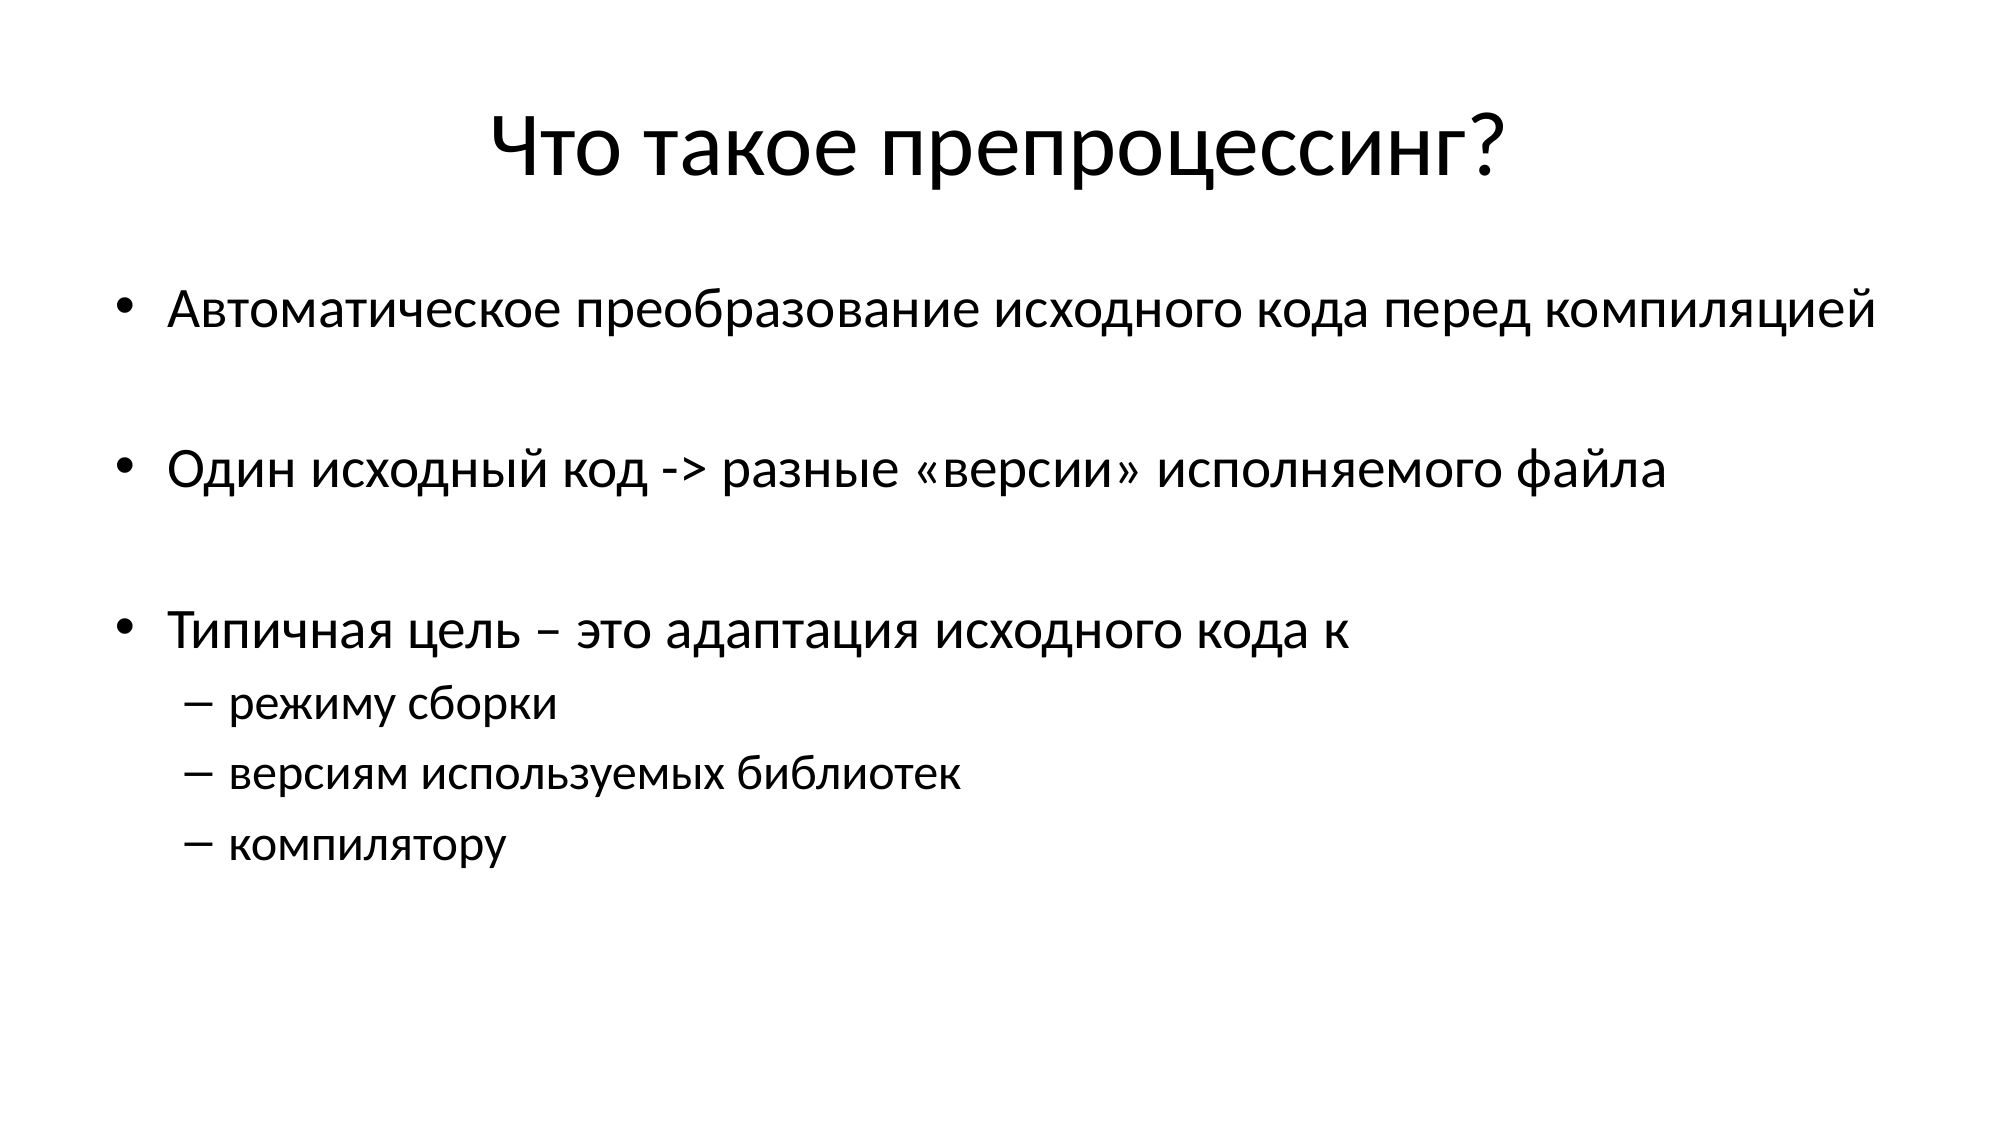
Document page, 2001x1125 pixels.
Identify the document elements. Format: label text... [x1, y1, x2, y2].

list Автоматическое преобразование исходного кода перед компиляцией Один исходный код -> разные «версии» исполняемого файла Типичная цель – это адаптация исходного кода к режиму сборки версиям используемых библиотек компилятору операционной системе [99, 262, 1900, 1005]
title Что такое препроцессинг? [99, 45, 1900, 233]
